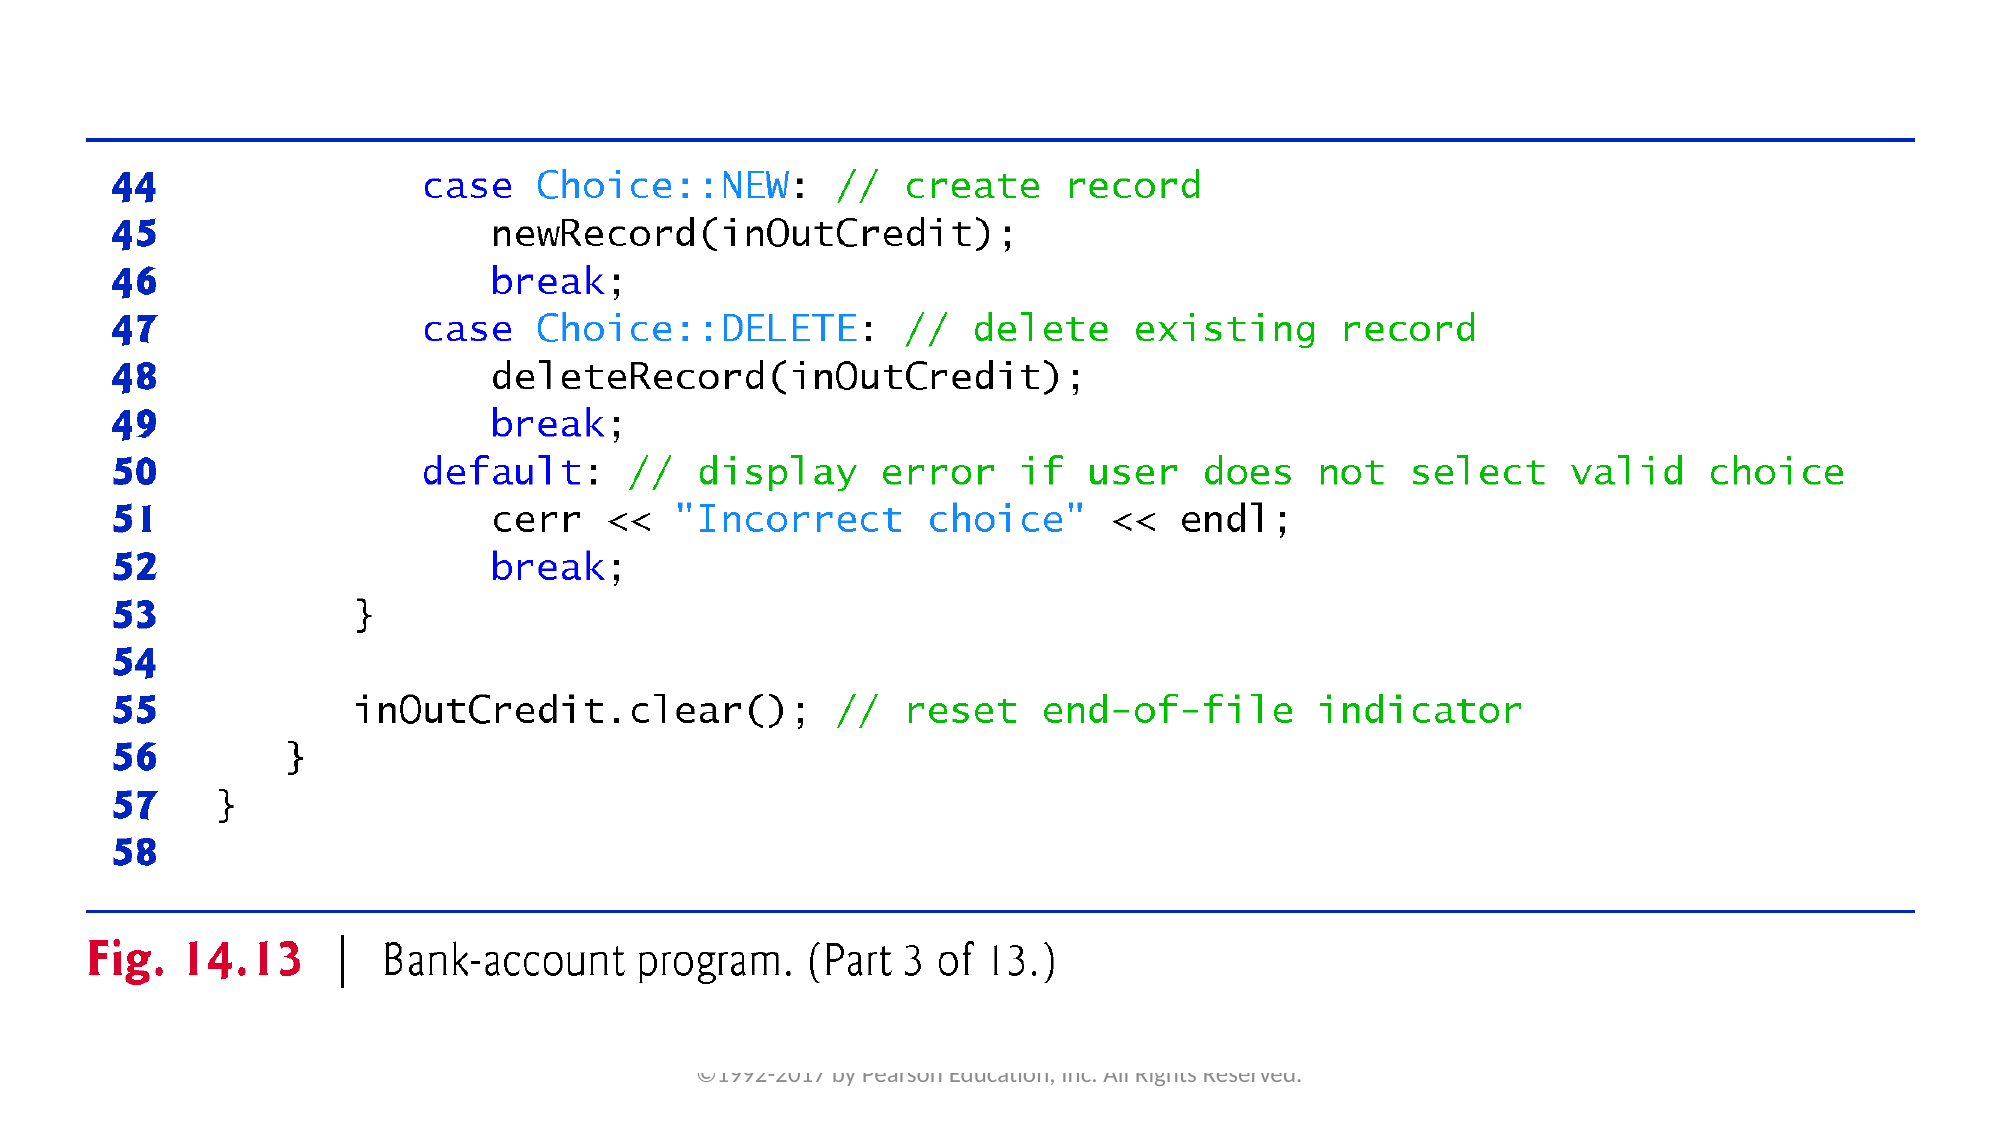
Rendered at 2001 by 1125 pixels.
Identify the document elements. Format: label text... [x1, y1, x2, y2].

picture [0, 51, 2000, 1073]
footer ©1992-2017 by Pearson Education, Inc. All Rights Reserved. [662, 1073, 1338, 1103]
